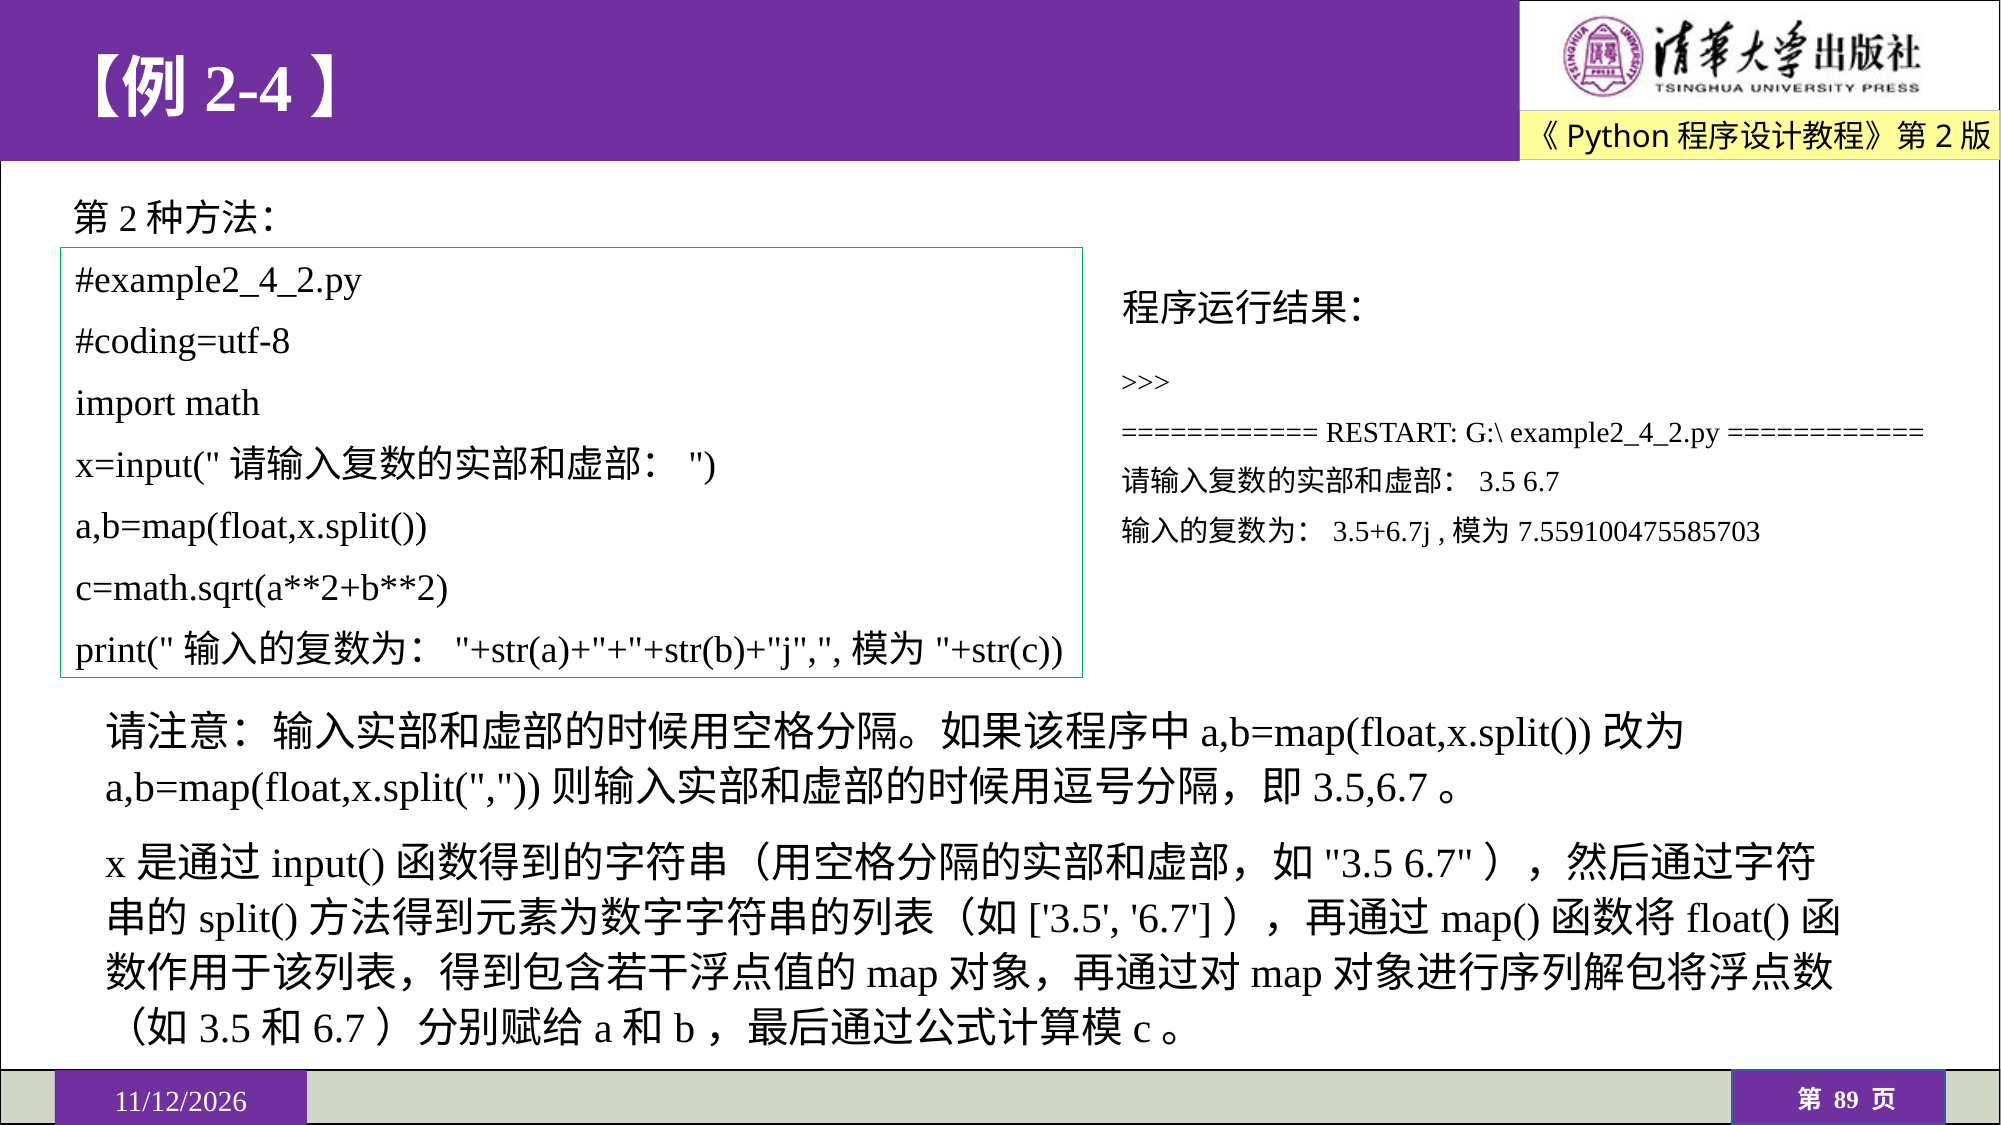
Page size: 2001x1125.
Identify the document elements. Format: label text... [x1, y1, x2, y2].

text_box #example2_4_2.py #coding=utf-8 import math x=input("请输入复数的实部和虚部：") a,b=map(float,x.split()) c=math.sqrt(a**2+b**2) print("输入的复数为："+str(a)+"+"+str(b)+"j",",模为"+str(c)) [60, 247, 1083, 678]
picture [1559, 11, 1946, 102]
text_box >>> ============ RESTART: G:\ example2_4_2.py ============ 请输入复数的实部和虚部：3.5 6.7 输入的复数为：3.5+6.7j ,模为7.559100475585703 [1106, 356, 1941, 555]
text_box 请注意：输入实部和虚部的时候用空格分隔。如果该程序中a,b=map(float,x.split())改为a,b=map(float,x.split(","))则输入实部和虚部的时候用逗号分隔，即3.5,6.7。 x是通过input()函数得到的字符串（用空格分隔的实部和虚部，如"3.5 6.7"），然后通过字符串的split()方法得到元素为数字字符串的列表（如['3.5', '6.7']），再通过map()函数将float()函数作用于该列表，得到包含若干浮点值的map对象，再通过对map对象进行序列解包将浮点数（如3.5和6.7）分别赋给a和b，最后通过公式计算模c。 [90, 692, 1863, 1058]
text_box 程序运行结果： [1107, 276, 1401, 337]
text_box 第2种方法： [57, 186, 312, 247]
title 【例2-4】 [54, 0, 1520, 161]
